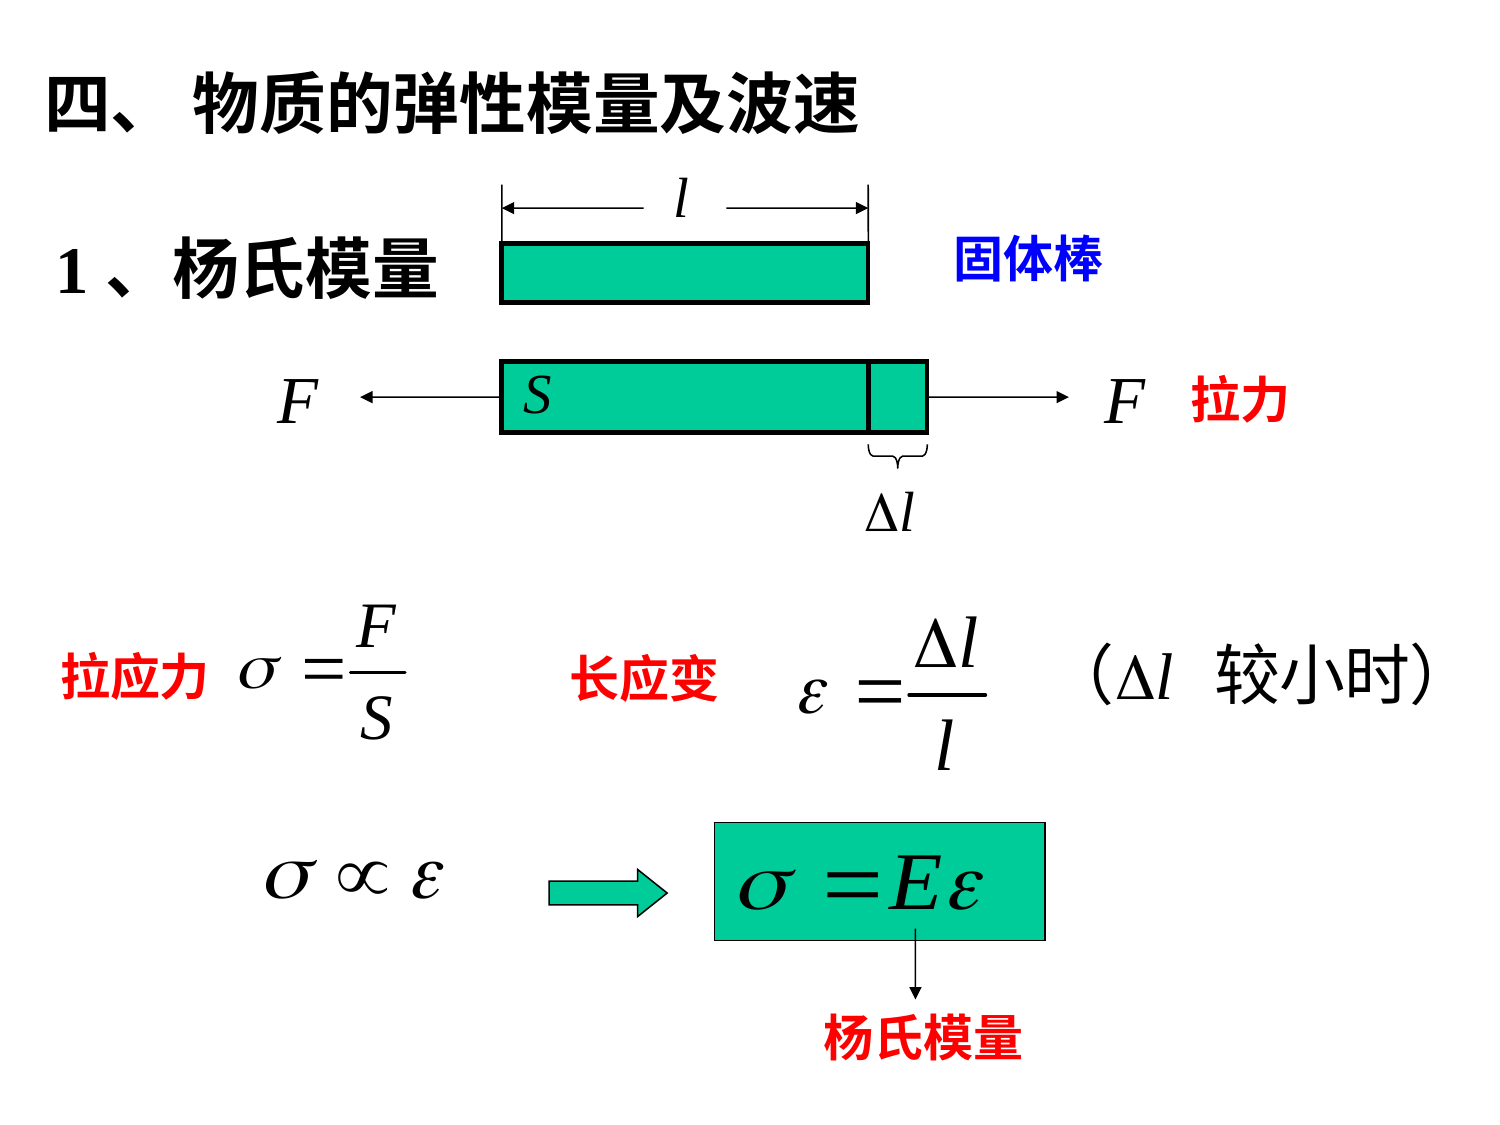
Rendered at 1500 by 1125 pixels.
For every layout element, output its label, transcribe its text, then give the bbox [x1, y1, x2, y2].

text_box [514, 243, 868, 303]
text_box 杨氏模量 [809, 999, 1235, 1075]
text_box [855, 479, 928, 546]
text_box 1、杨氏模量 [41, 219, 514, 315]
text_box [1068, 632, 1460, 749]
text_box [726, 201, 869, 215]
text_box [567, 361, 868, 433]
text_box [501, 201, 644, 215]
text_box 长应变 [554, 640, 780, 716]
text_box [229, 585, 420, 754]
text_box [868, 361, 928, 433]
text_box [1092, 361, 1166, 435]
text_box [725, 833, 1011, 930]
text_box 拉应力 [45, 637, 224, 713]
text_box [714, 822, 1046, 941]
text_box [927, 390, 1069, 404]
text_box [513, 361, 567, 429]
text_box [785, 597, 999, 787]
text_box [909, 939, 922, 1000]
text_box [265, 361, 339, 435]
text_box [360, 390, 502, 404]
text_box 固体棒 [938, 219, 1270, 295]
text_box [253, 845, 467, 919]
text_box [868, 444, 928, 469]
text_box [501, 361, 512, 433]
text_box 四、 物质的弹性模量及波速 [29, 54, 1034, 150]
text_box [549, 869, 668, 917]
text_box 拉力 [1175, 361, 1306, 437]
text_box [666, 165, 701, 232]
